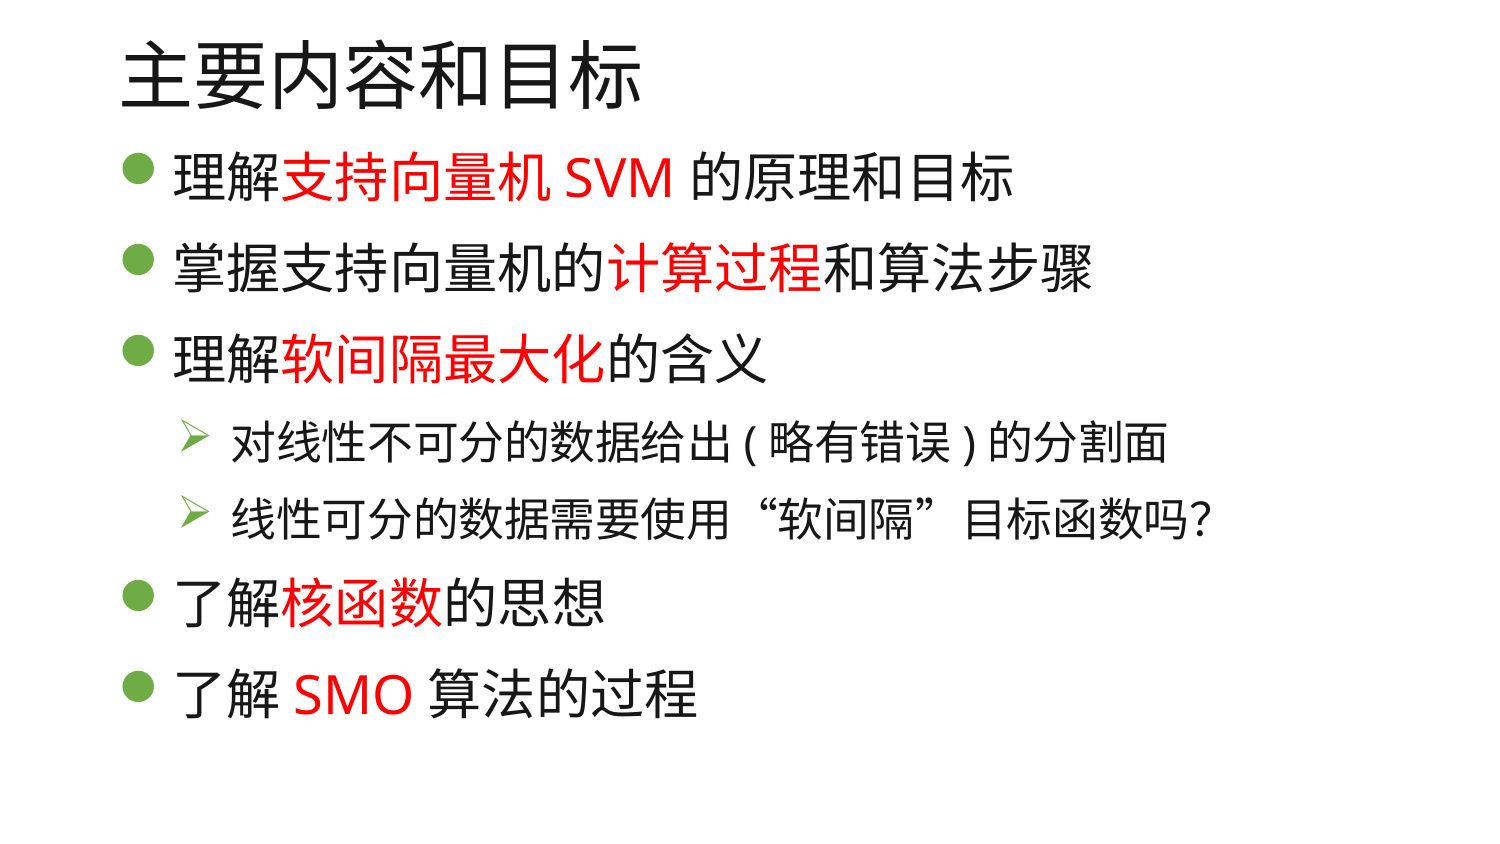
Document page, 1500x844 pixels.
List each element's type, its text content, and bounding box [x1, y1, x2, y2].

text_box 理解支持向量机SVM的原理和目标 掌握支持向量机的计算过程和算法步骤 理解软间隔最大化的含义 对线性不可分的数据给出(略有错误)的分割面 线性可分的数据需要使用“软间隔”目标函数吗？ 了解核函数的思想 了解SMO算法的过程 [116, 114, 1241, 726]
title 主要内容和目标 [116, 26, 646, 114]
